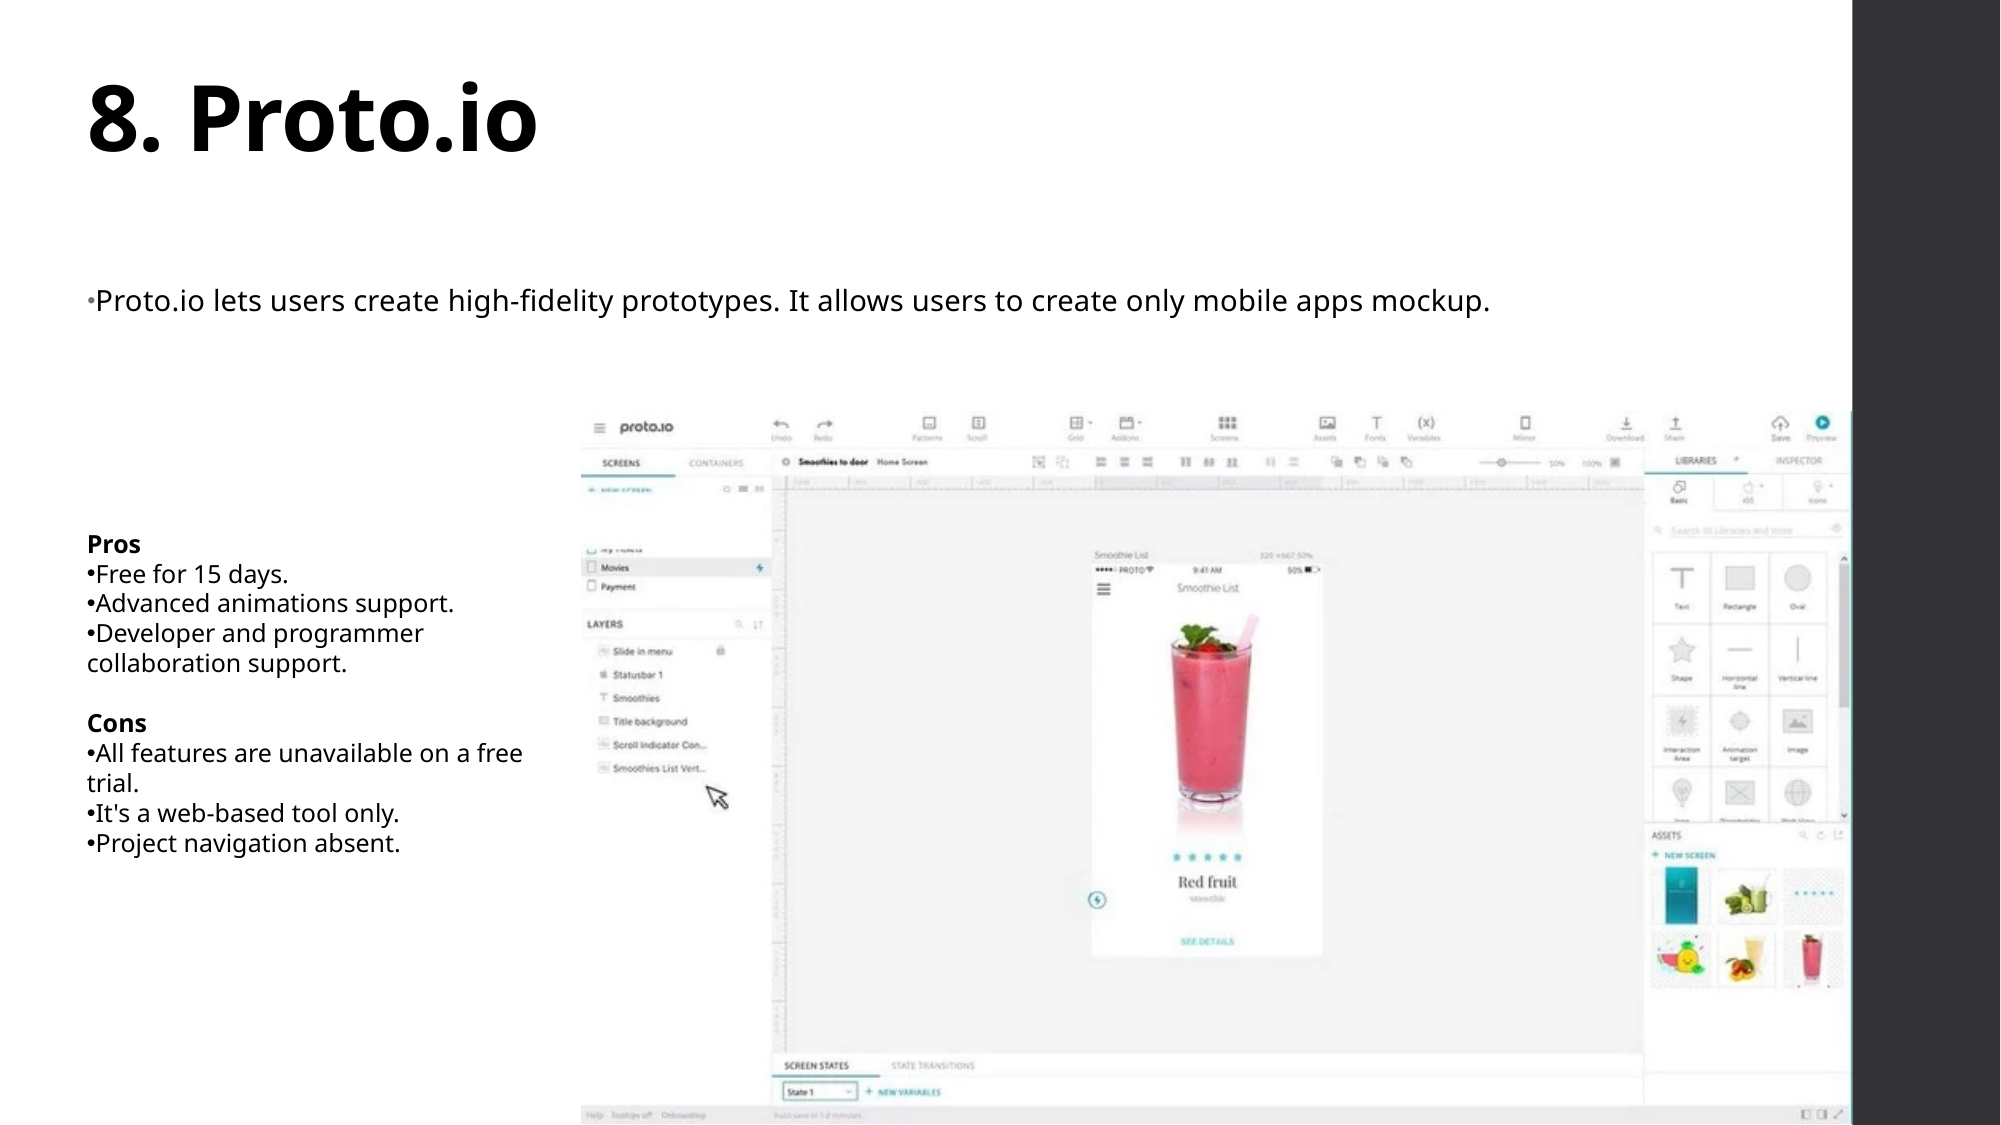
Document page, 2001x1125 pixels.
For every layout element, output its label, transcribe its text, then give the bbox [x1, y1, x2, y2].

title 8. Proto.io [72, 60, 1797, 179]
picture [580, 411, 1853, 1124]
text_box Pros Free for 15 days. Advanced animations support. Developer and programmer collaboration support. Cons All features are unavailable on a free trial. It's a web-based tool only. Project navigation absent. [72, 520, 565, 895]
list Proto.io lets users create high-fidelity prototypes. It allows users to create only mobile apps mockup. [72, 277, 1858, 379]
